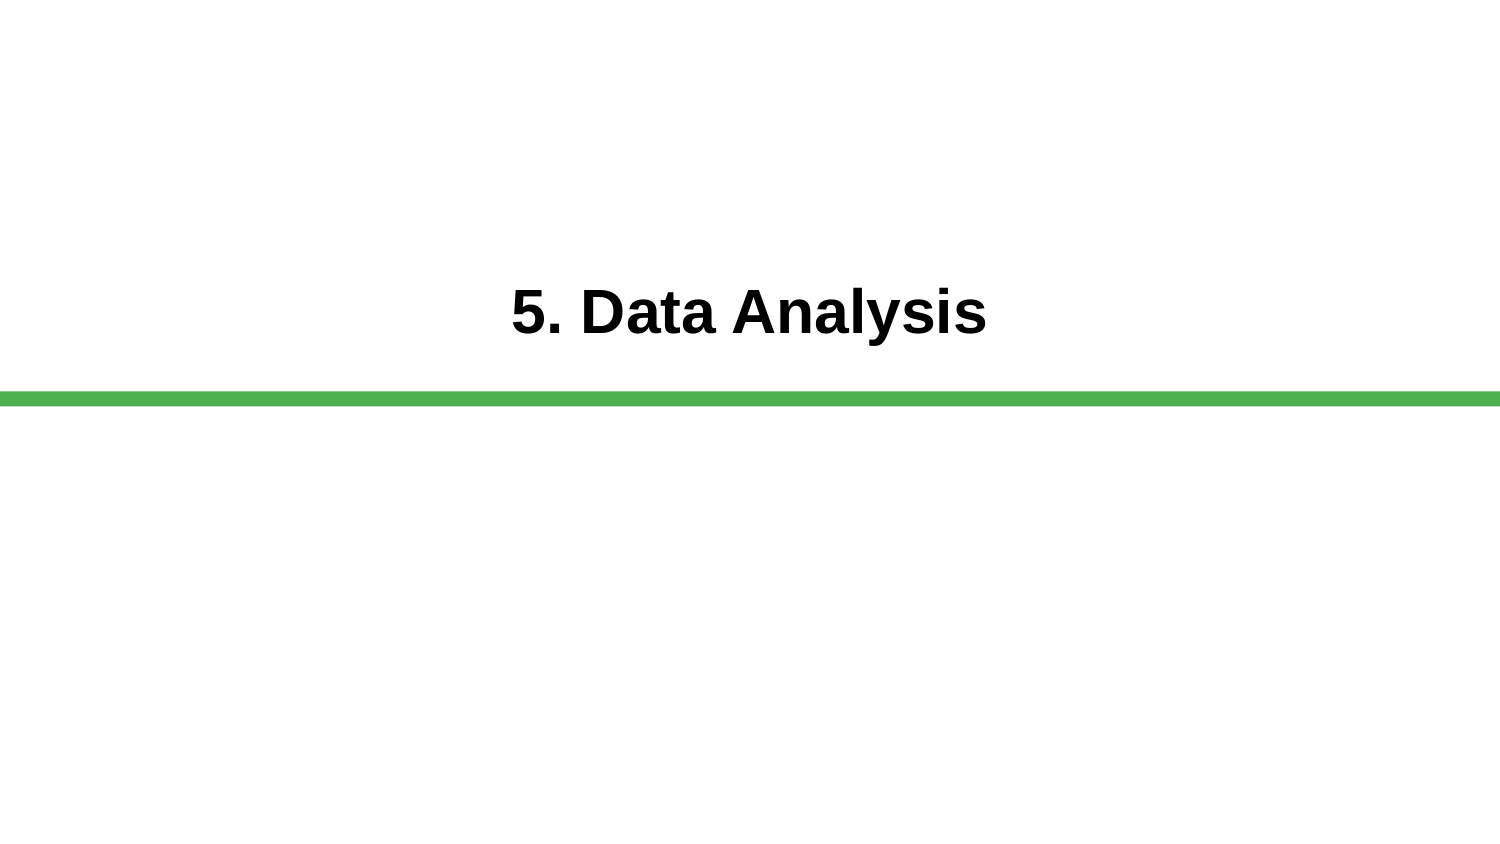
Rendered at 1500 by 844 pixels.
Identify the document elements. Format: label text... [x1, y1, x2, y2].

title 5. Data Analysis [0, 0, 1500, 392]
